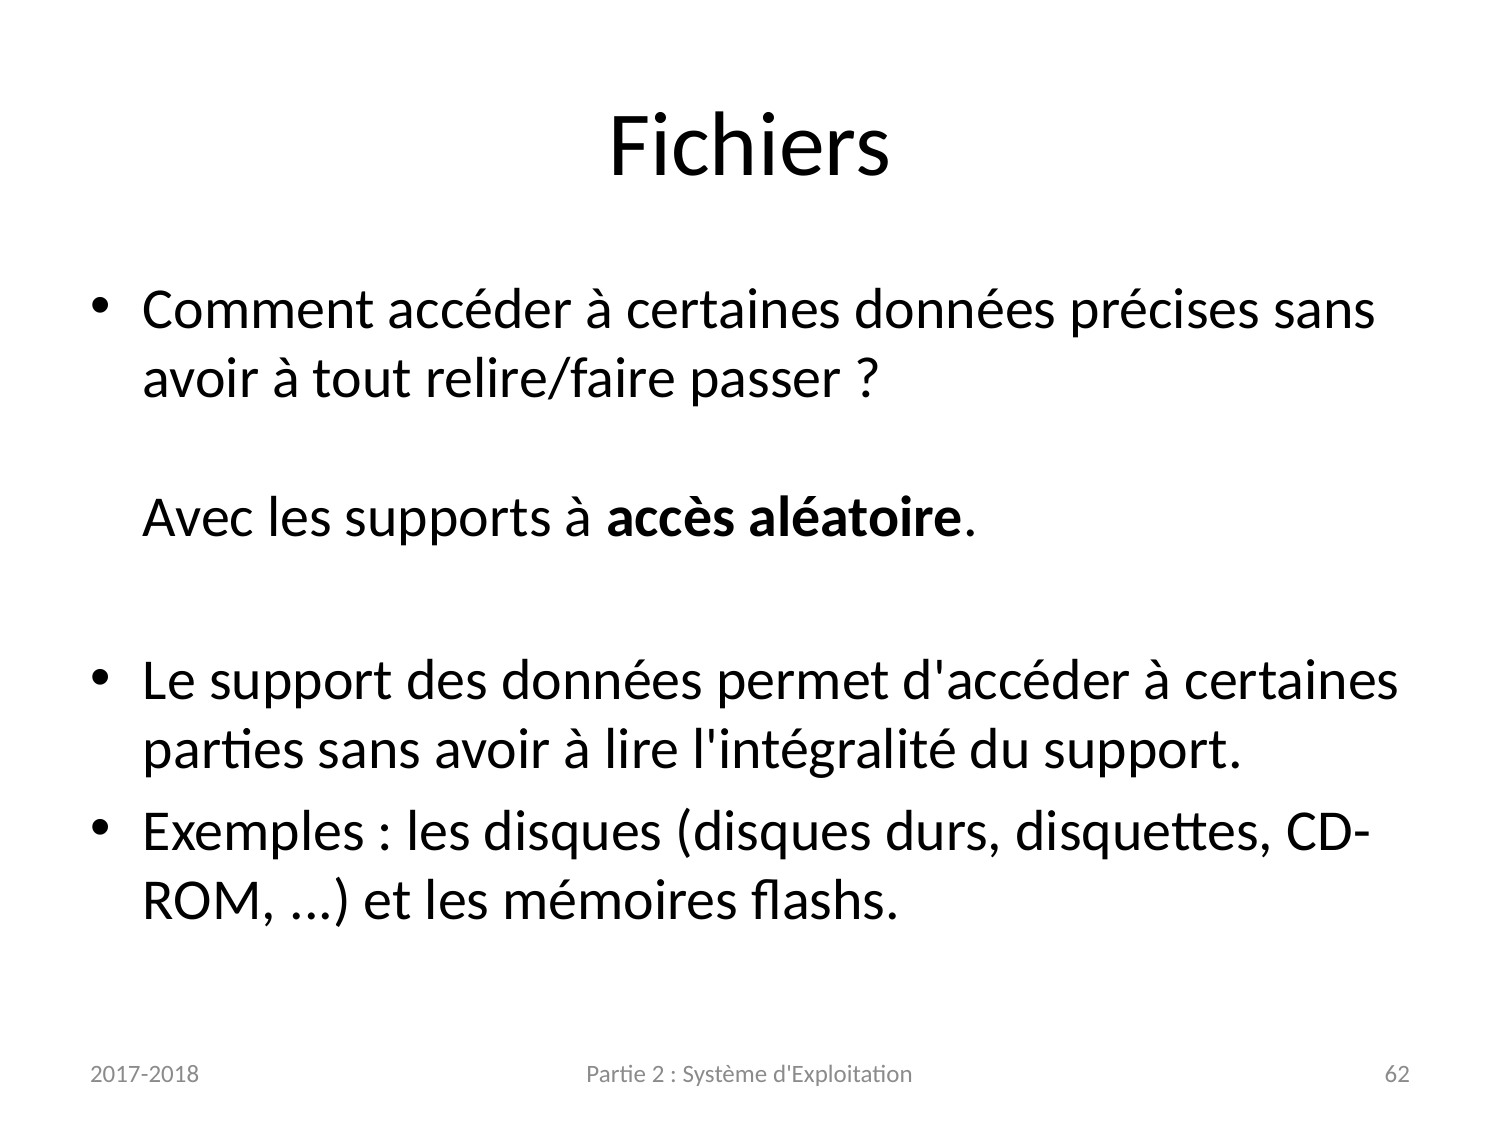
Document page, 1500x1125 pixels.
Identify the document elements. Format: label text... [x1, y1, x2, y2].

footer Partie 2 : Système d'Exploitation [512, 1042, 988, 1103]
slide_number 62 [1074, 1042, 1425, 1103]
slide_number 2017-2018 [75, 1042, 425, 1103]
title Fichiers [75, 45, 1425, 233]
list Comment accéder à certaines données précises sans avoir à tout relire/faire passer ? Avec les supports à accès aléatoire. Le support des données permet d'accéder à certaines parties sans avoir à lire l'intégralité du support. Exemples : les disques (disques durs, disquettes, CD-ROM, ...) et les mémoires flashs. [75, 262, 1425, 1005]
